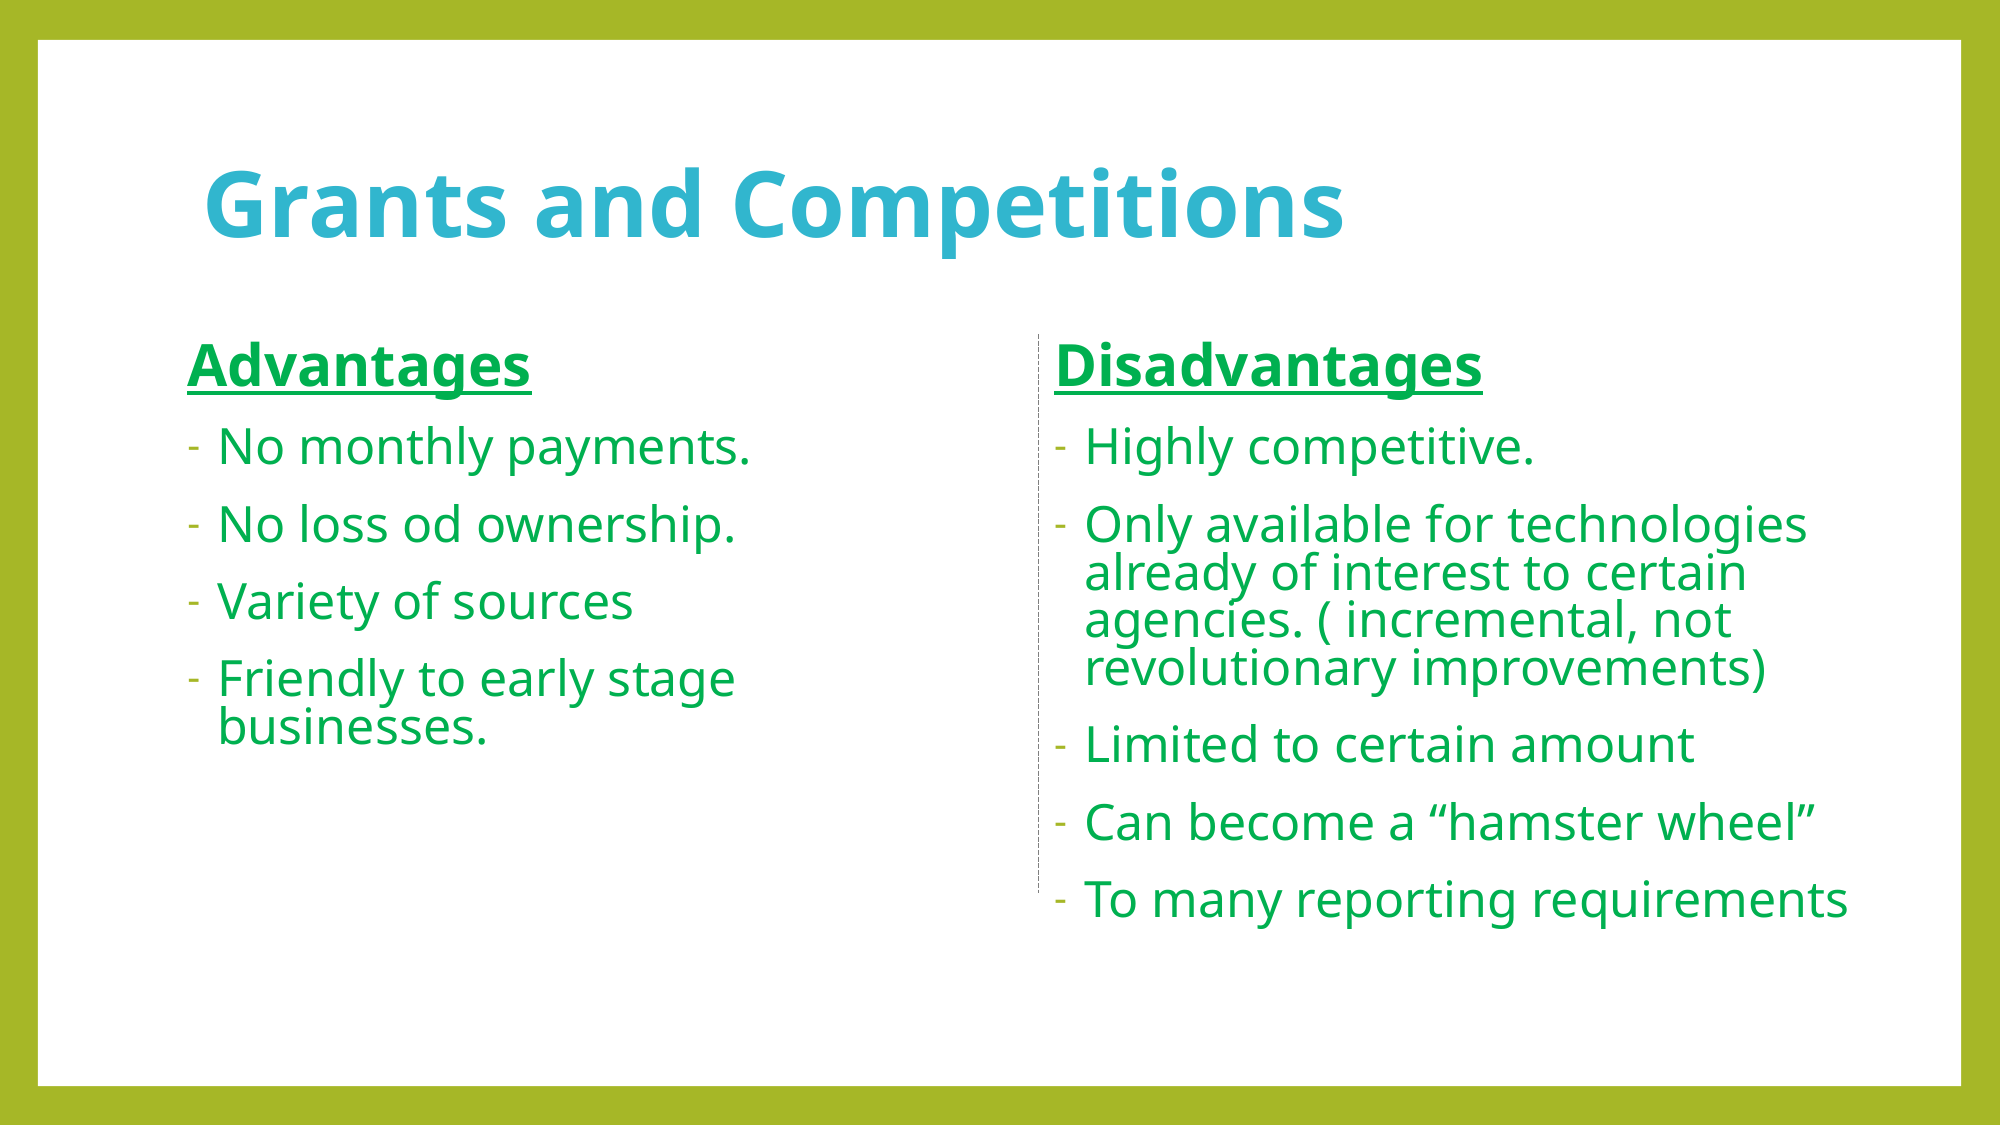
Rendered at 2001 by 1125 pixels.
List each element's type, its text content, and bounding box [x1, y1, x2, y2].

text_box Disadvantages Highly competitive. Only available for technologies already of interest to certain agencies. ( incremental, not revolutionary improvements) Limited to certain amount Can become a “hamster wheel” To many reporting requirements [1031, 334, 1899, 1019]
list Advantages No monthly payments. No loss od ownership. Variety of sources Friendly to early stage businesses. [164, 334, 1031, 1019]
title Grants and Competitions [187, 99, 1808, 316]
